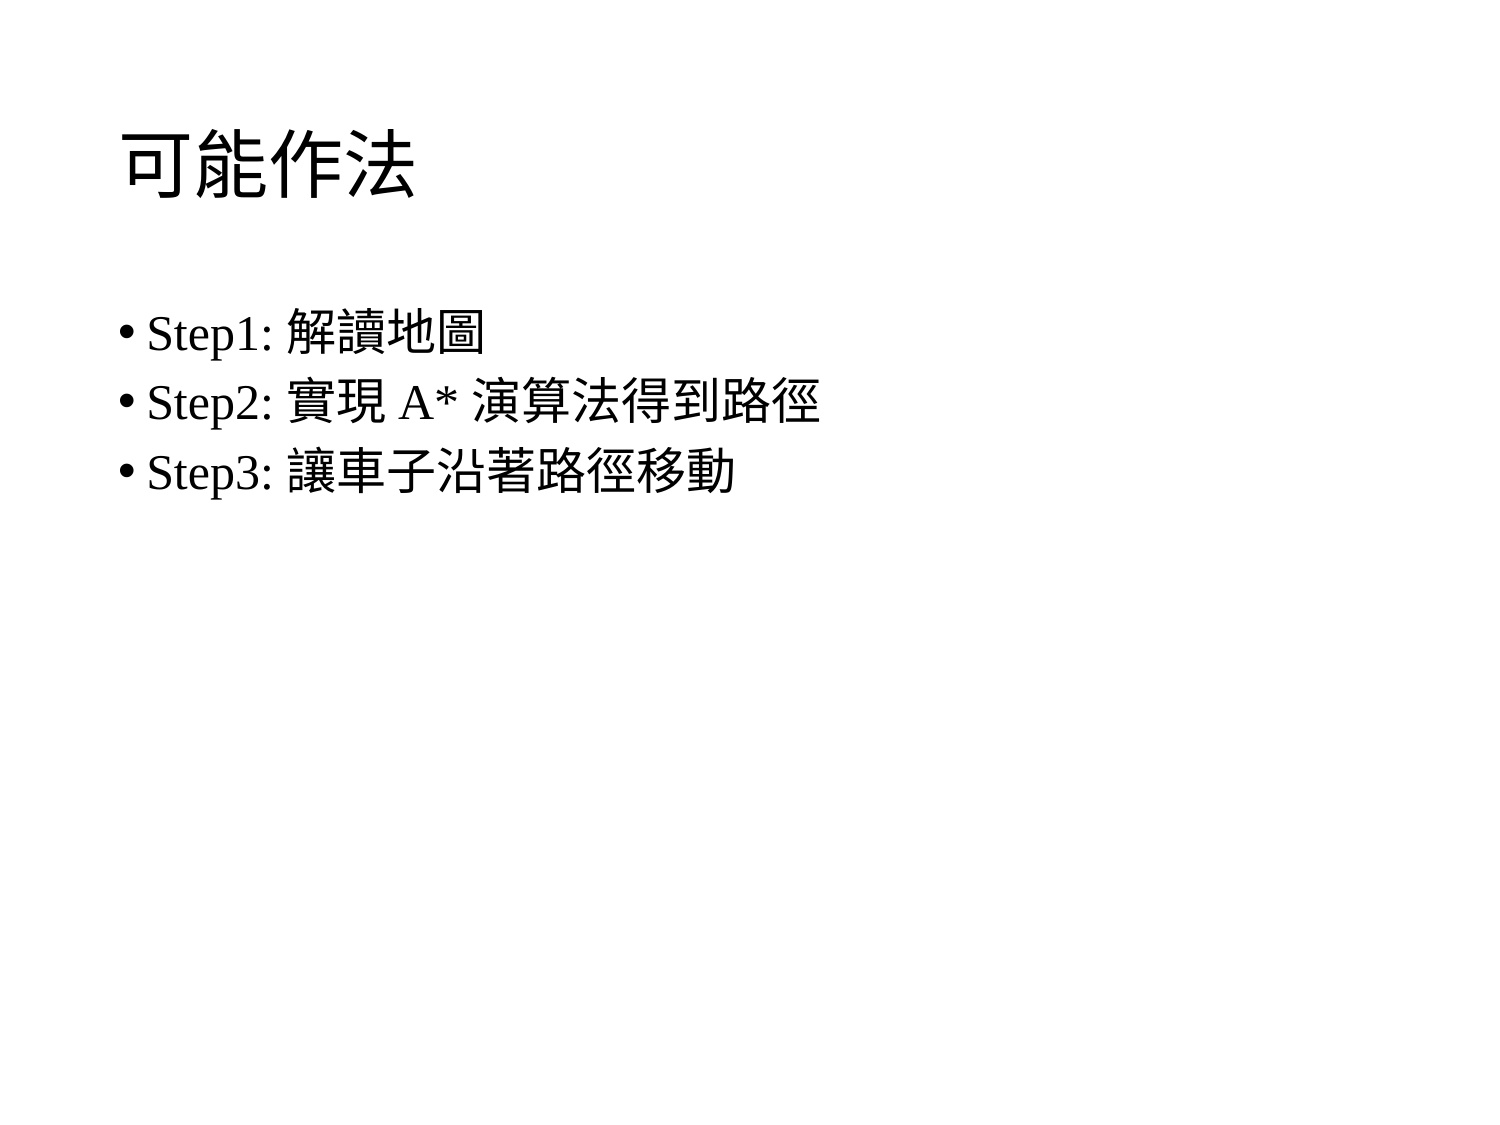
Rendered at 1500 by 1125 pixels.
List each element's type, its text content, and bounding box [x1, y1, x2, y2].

list Step1:解讀地圖 Step2:實現A*演算法得到路徑 Step3:讓車子沿著路徑移動 [103, 299, 1397, 1014]
title 可能作法 [103, 59, 1397, 278]
